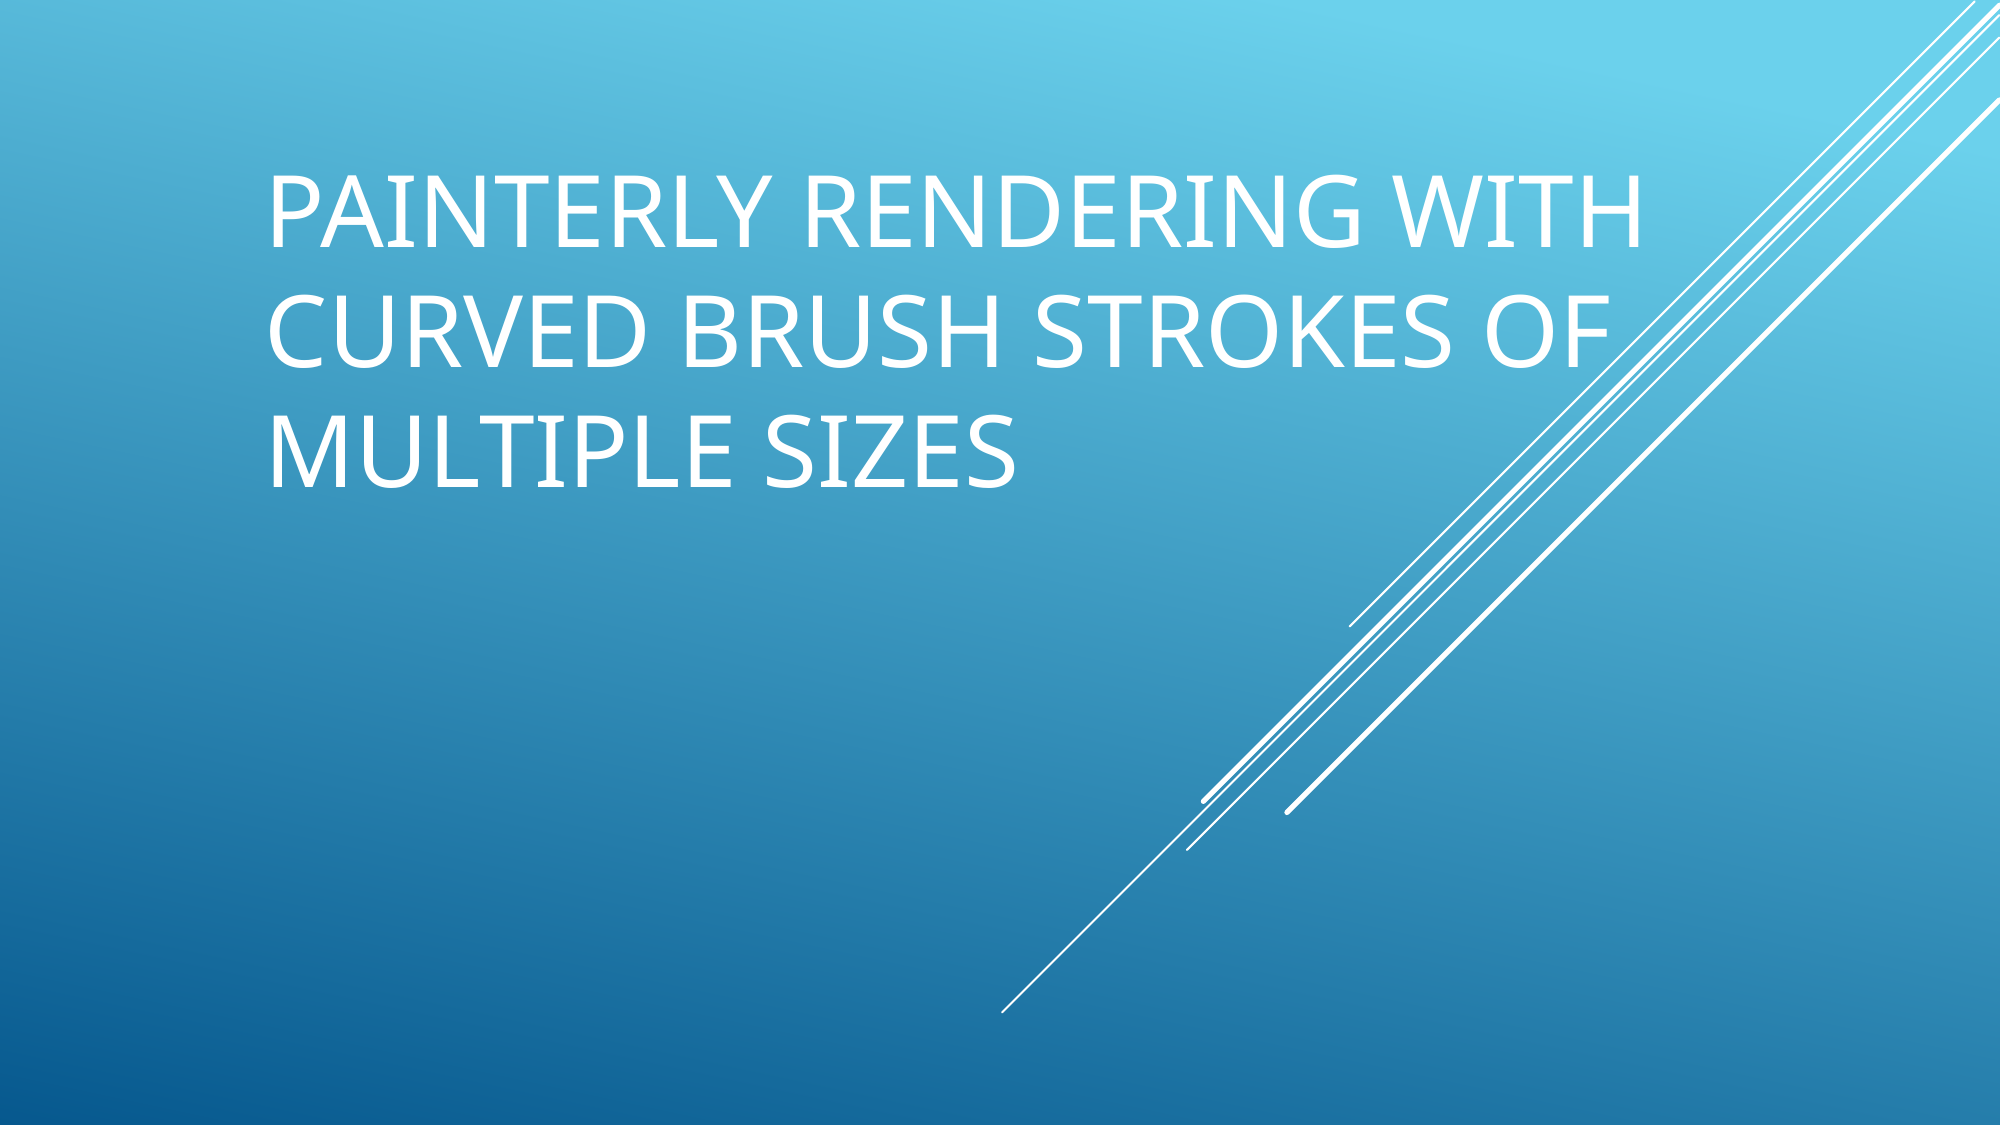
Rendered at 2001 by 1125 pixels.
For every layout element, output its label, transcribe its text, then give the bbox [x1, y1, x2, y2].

title Painterly Rendering with Curved Brush Strokes of Multiple Sizes [249, 123, 1750, 515]
